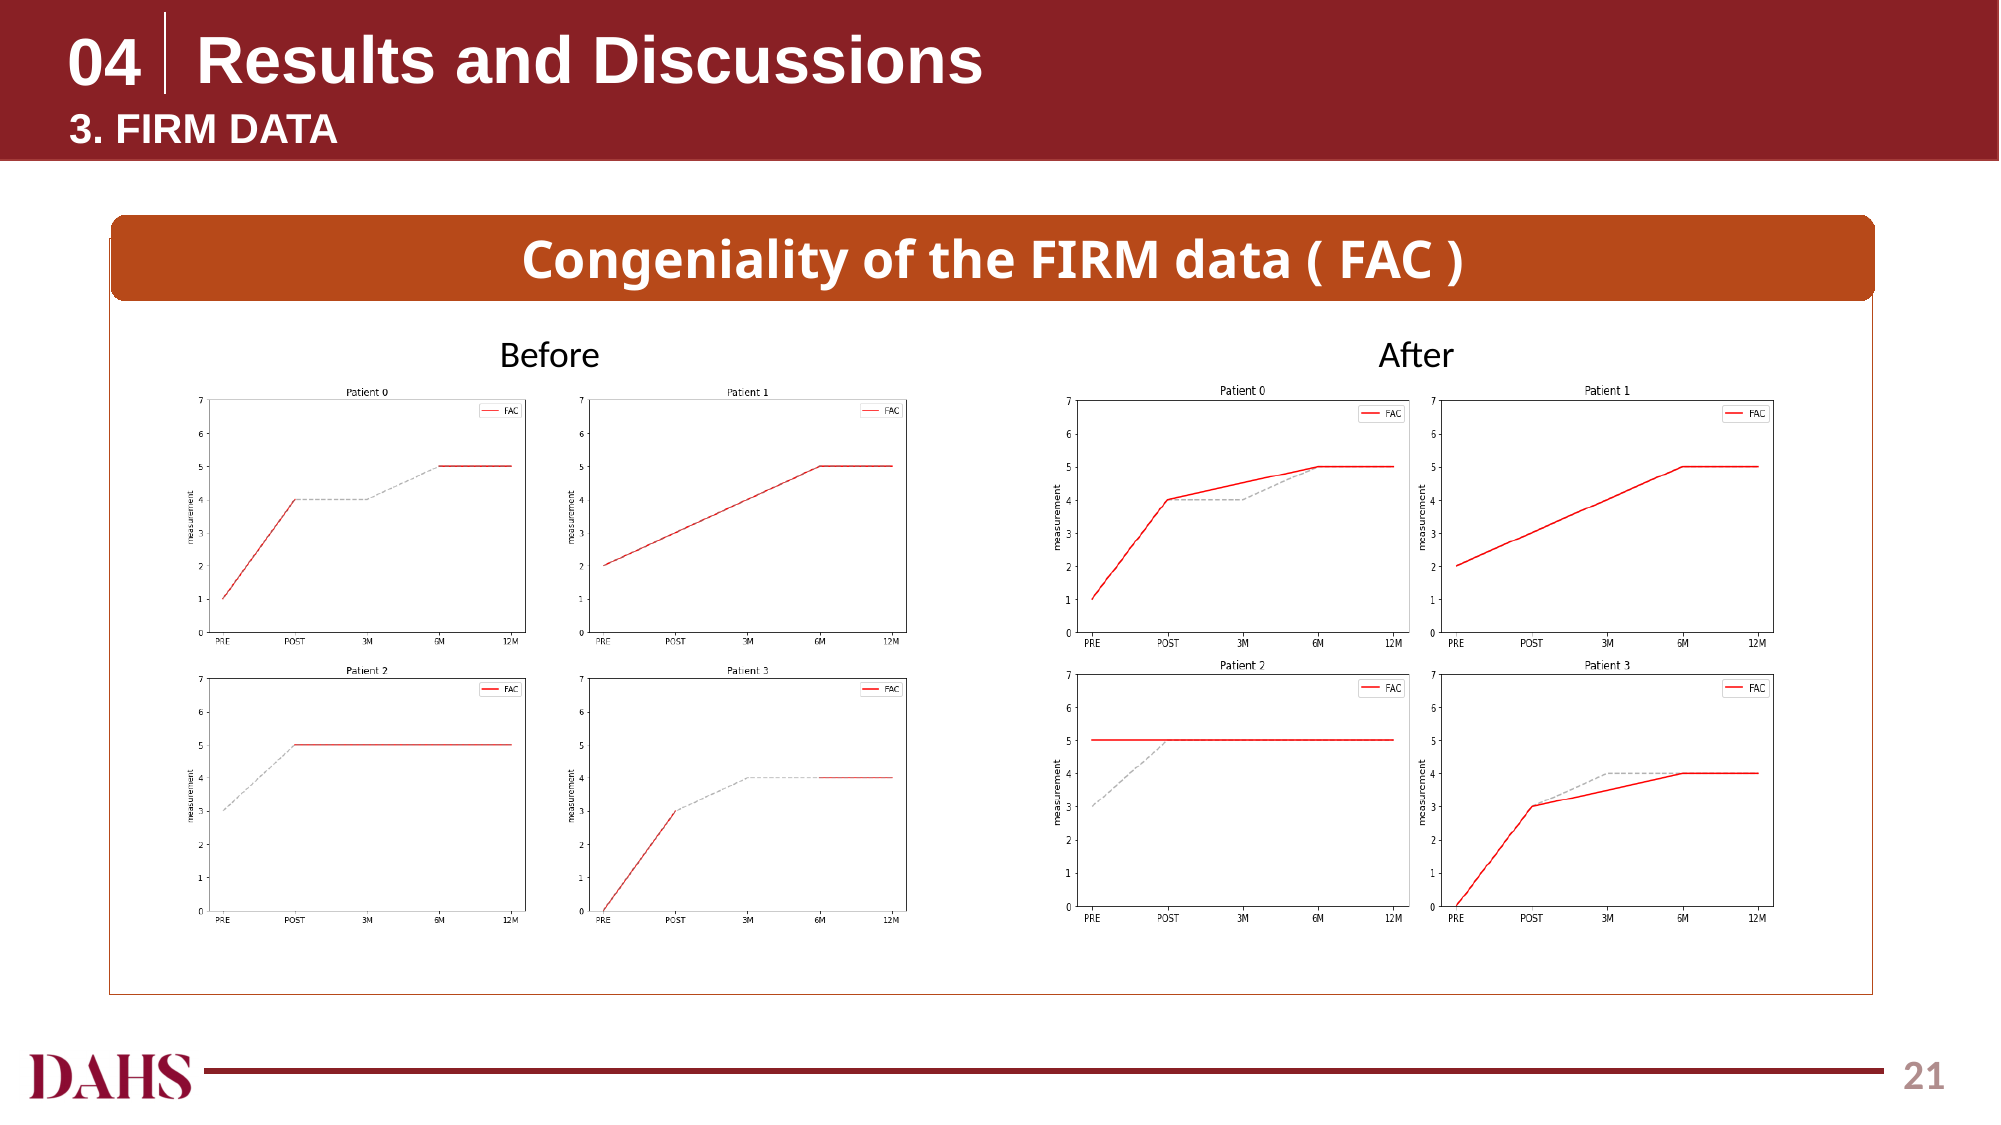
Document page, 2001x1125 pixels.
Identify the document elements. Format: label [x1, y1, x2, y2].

picture [181, 382, 911, 930]
picture [1047, 378, 1778, 929]
text_box [0, 0, 1999, 1103]
